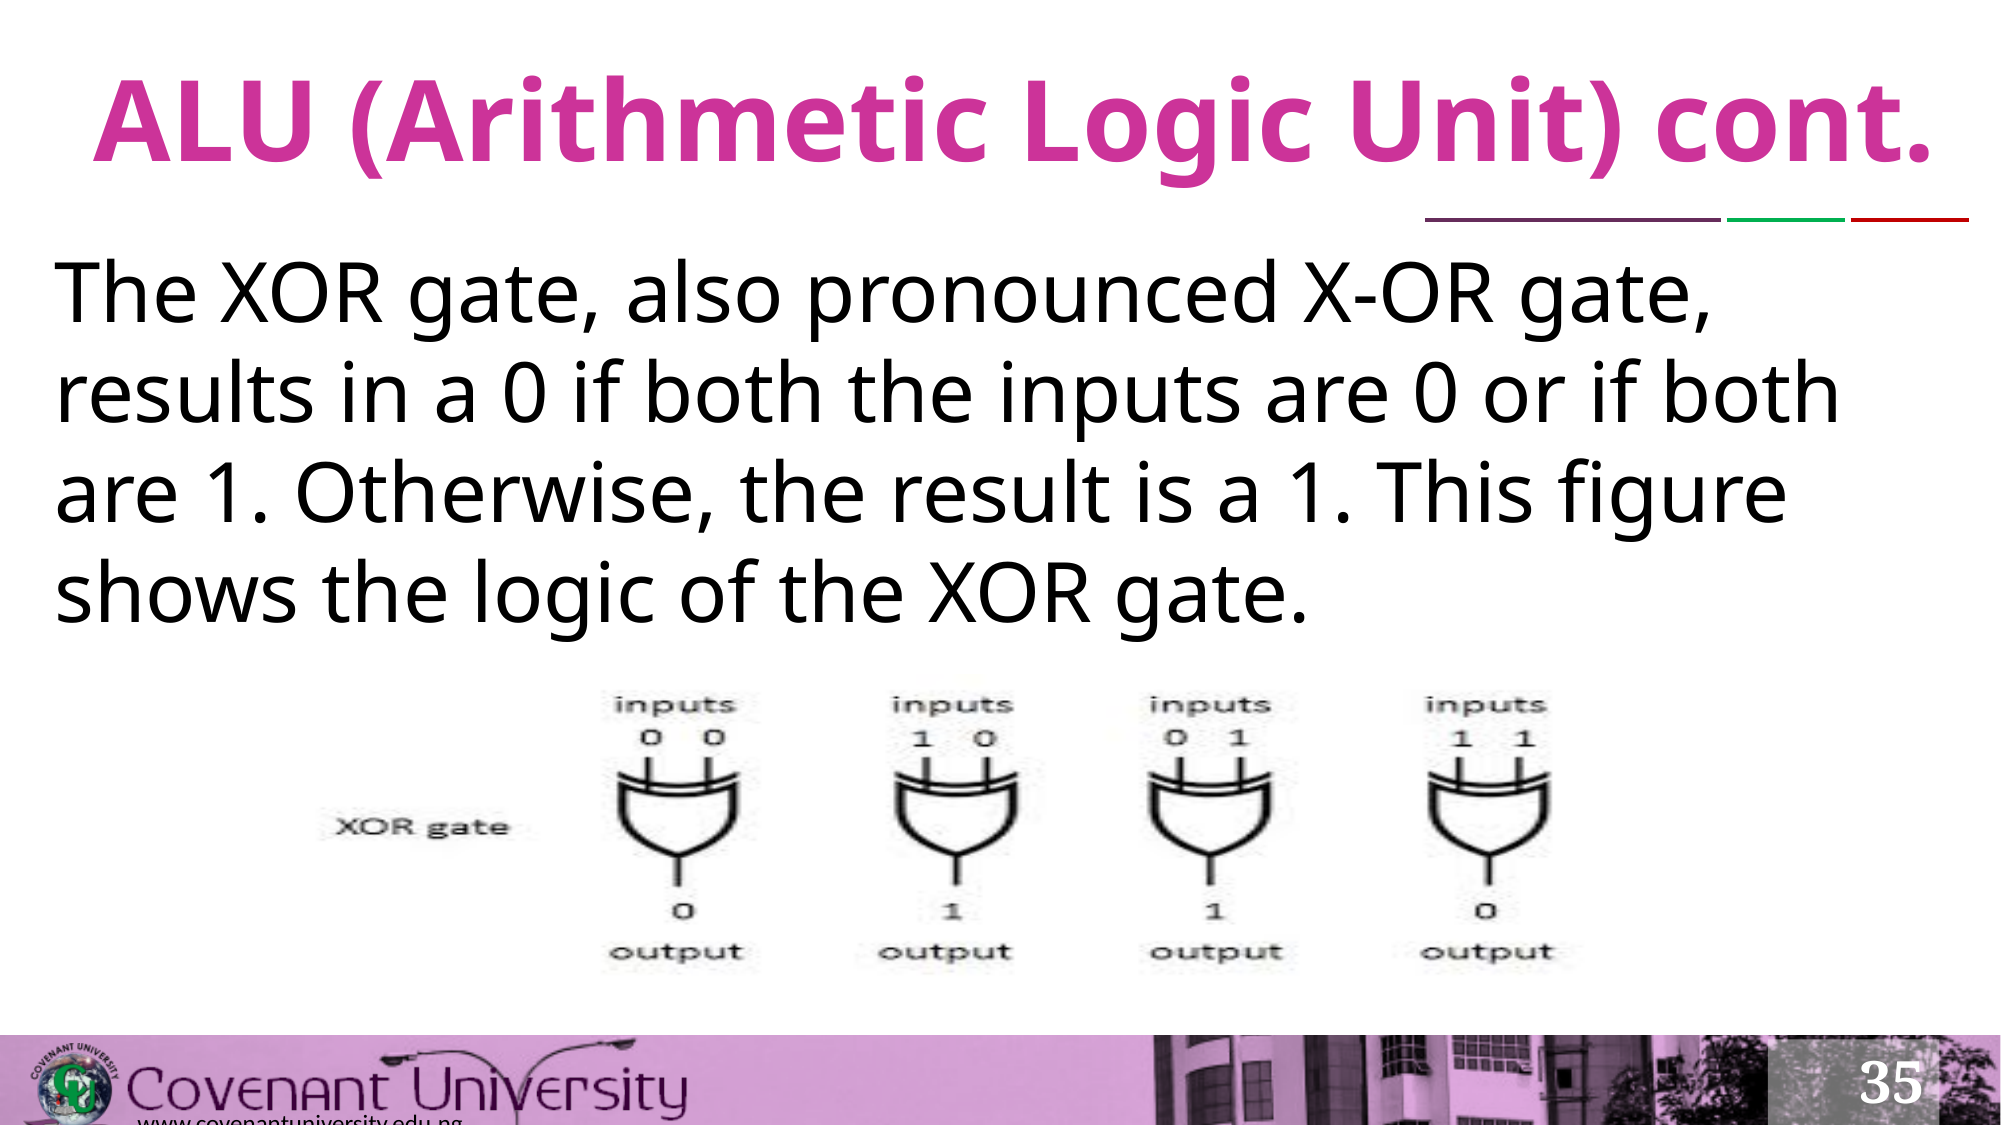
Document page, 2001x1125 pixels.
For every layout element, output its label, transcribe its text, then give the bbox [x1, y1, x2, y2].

picture [287, 674, 1588, 994]
title ALU (Arithmetic Logic Unit) cont. [74, 20, 2001, 213]
picture [23, 1036, 1072, 1125]
list The XOR gate, also pronounced X-OR gate, results in a 0 if both the inputs are 0 or if both are 1. Otherwise, the result is a 1. This figure shows the logic of the XOR gate. [39, 231, 1962, 1024]
